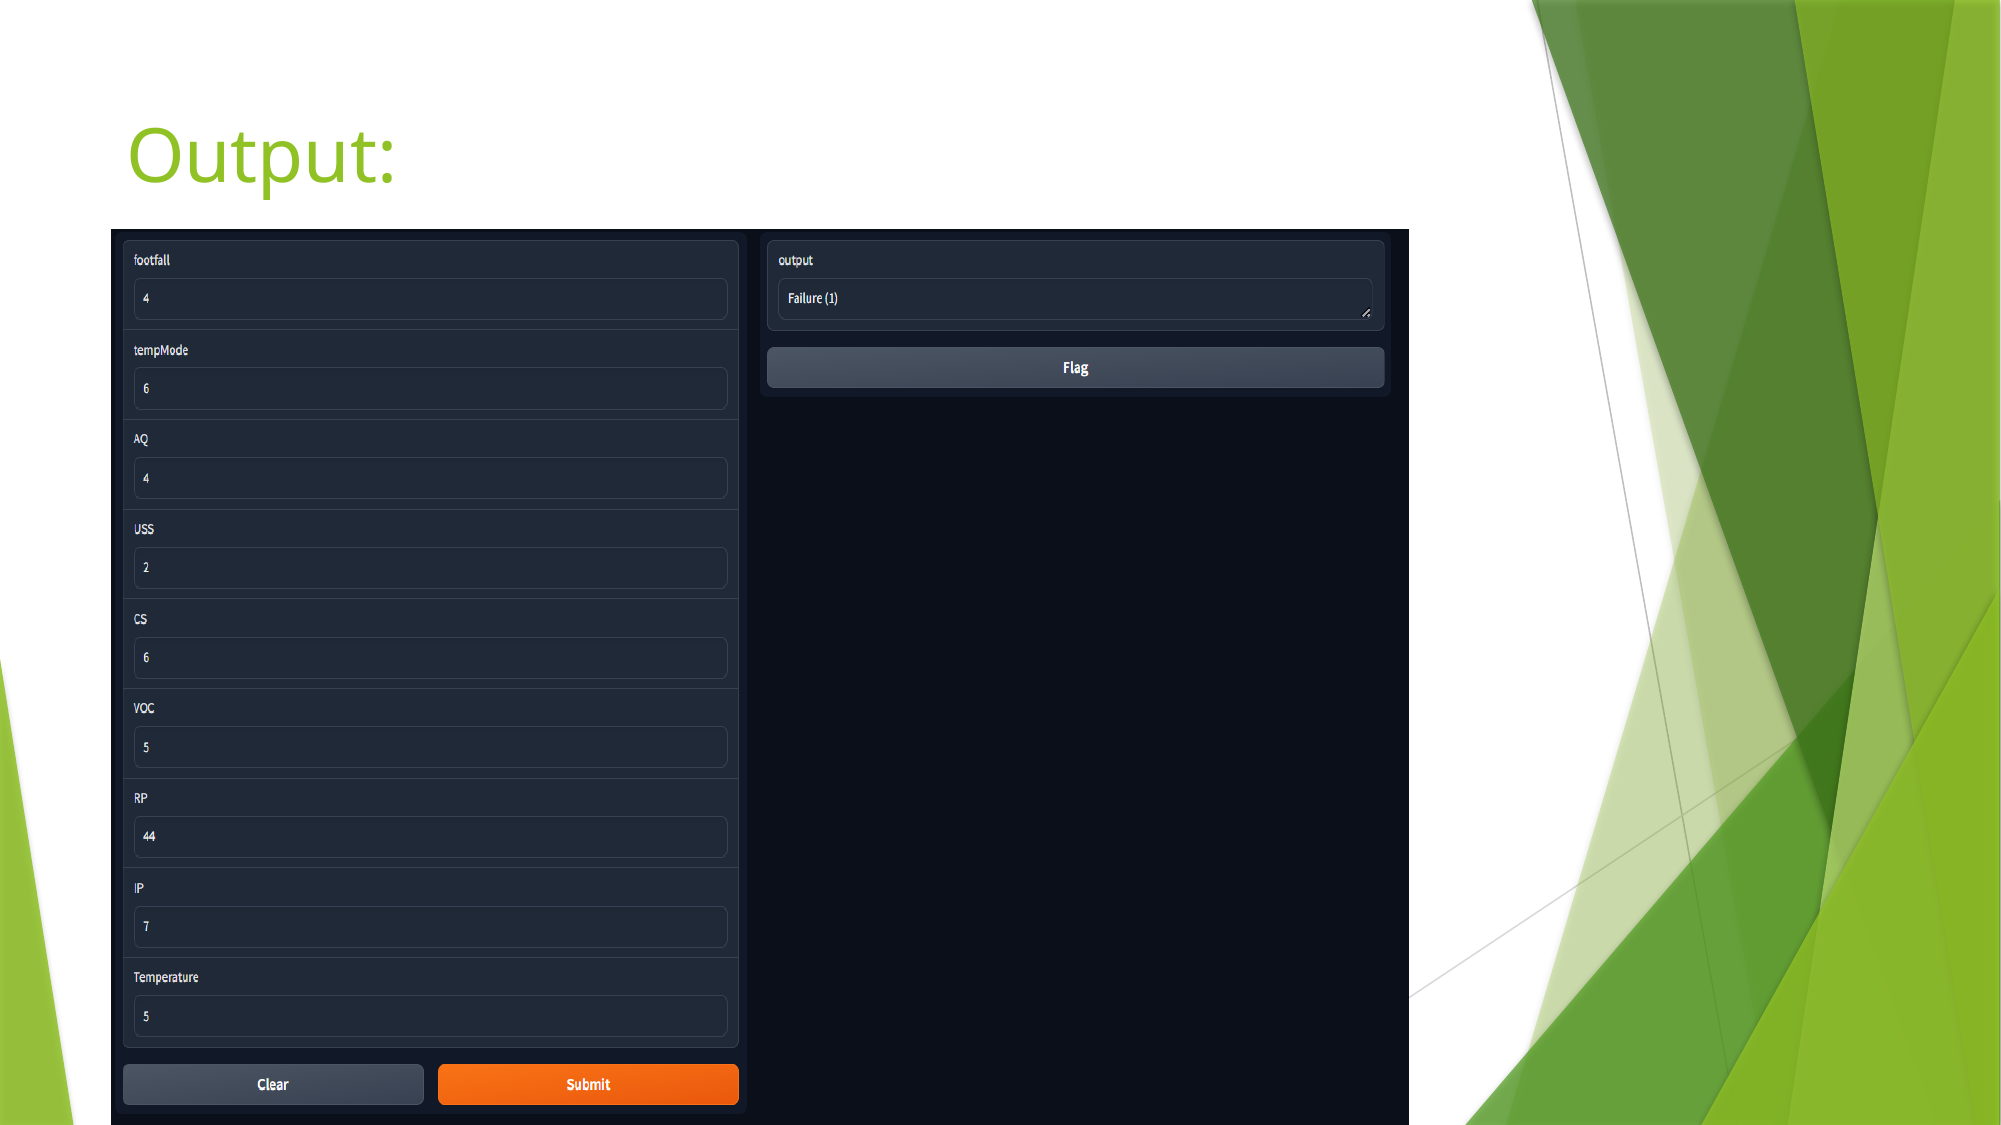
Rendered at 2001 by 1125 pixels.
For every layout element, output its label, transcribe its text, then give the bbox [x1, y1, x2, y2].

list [110, 228, 1410, 1125]
title Output: [111, 99, 1522, 317]
